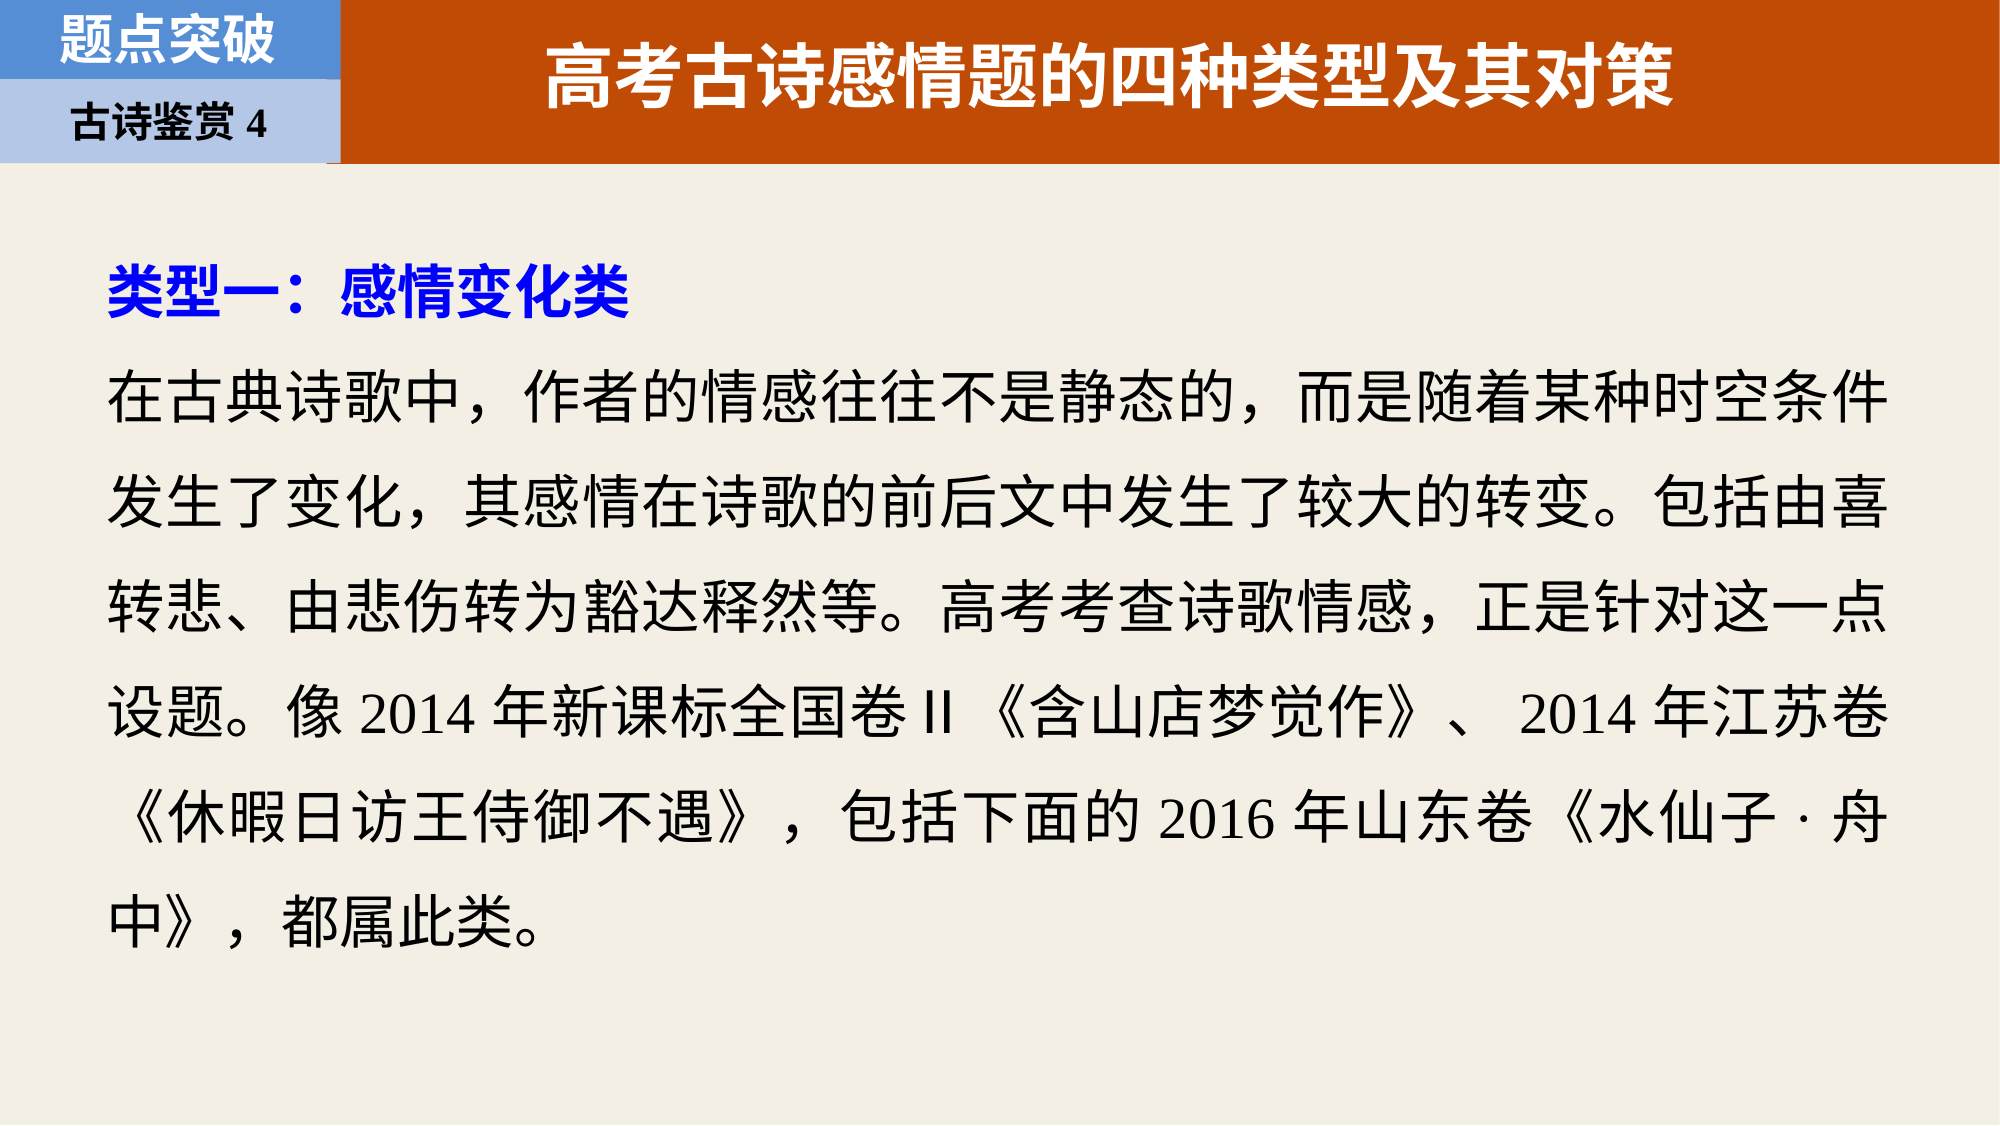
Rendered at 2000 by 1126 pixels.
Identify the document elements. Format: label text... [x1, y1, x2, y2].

text_box 类型一：感情变化类 在古典诗歌中，作者的情感往往不是静态的，而是随着某种时空条件发生了变化，其感情在诗歌的前后文中发生了较大的转变。包括由喜转悲、由悲伤转为豁达释然等。高考考查诗歌情感，正是针对这一点设题。像2014年新课标全国卷Ⅱ《含山店梦觉作》、2014年江苏卷《休暇日访王侍御不遇》，包括下面的2016年山东卷《水仙子·舟中》，都属此类。 [86, 210, 1910, 965]
picture [326, 0, 2000, 164]
text_box 题点突破 [0, 0, 320, 77]
text_box 古诗鉴赏4 [0, 77, 320, 165]
